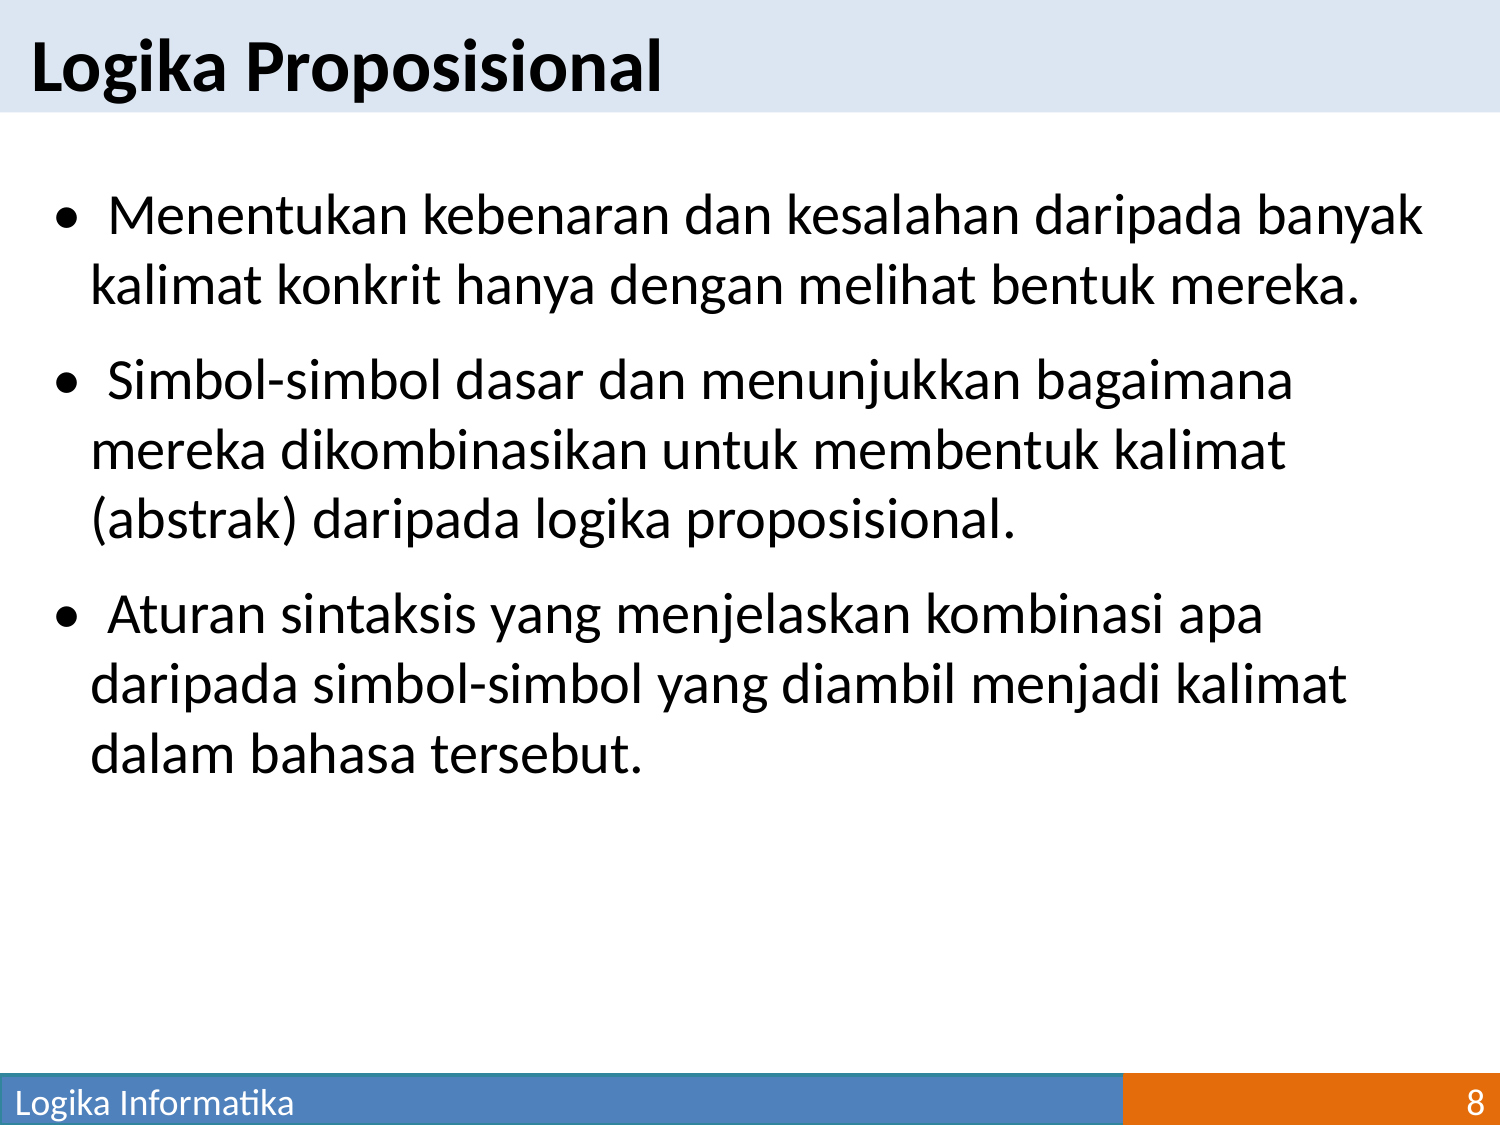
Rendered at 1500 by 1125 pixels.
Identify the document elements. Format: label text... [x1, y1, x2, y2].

text_box Logika Informatika [0, 1073, 1123, 1125]
text_box • Menentukan kebenaran dan kesalahan daripada banyak kalimat konkrit hanya dengan melihat bentuk mereka. • Simbol-simbol dasar dan menunjukkan bagaimana mereka dikombinasikan untuk membentuk kalimat (abstrak) daripada logika proposisional. • Aturan sintaksis yang menjelaskan kombinasi apa daripada simbol-simbol yang diambil menjadi kalimat dalam bahasa tersebut. [37, 168, 1450, 793]
text_box Logika Proposisional [16, 9, 680, 114]
text_box 8 [1123, 1073, 1500, 1125]
text_box [0, 0, 1500, 115]
